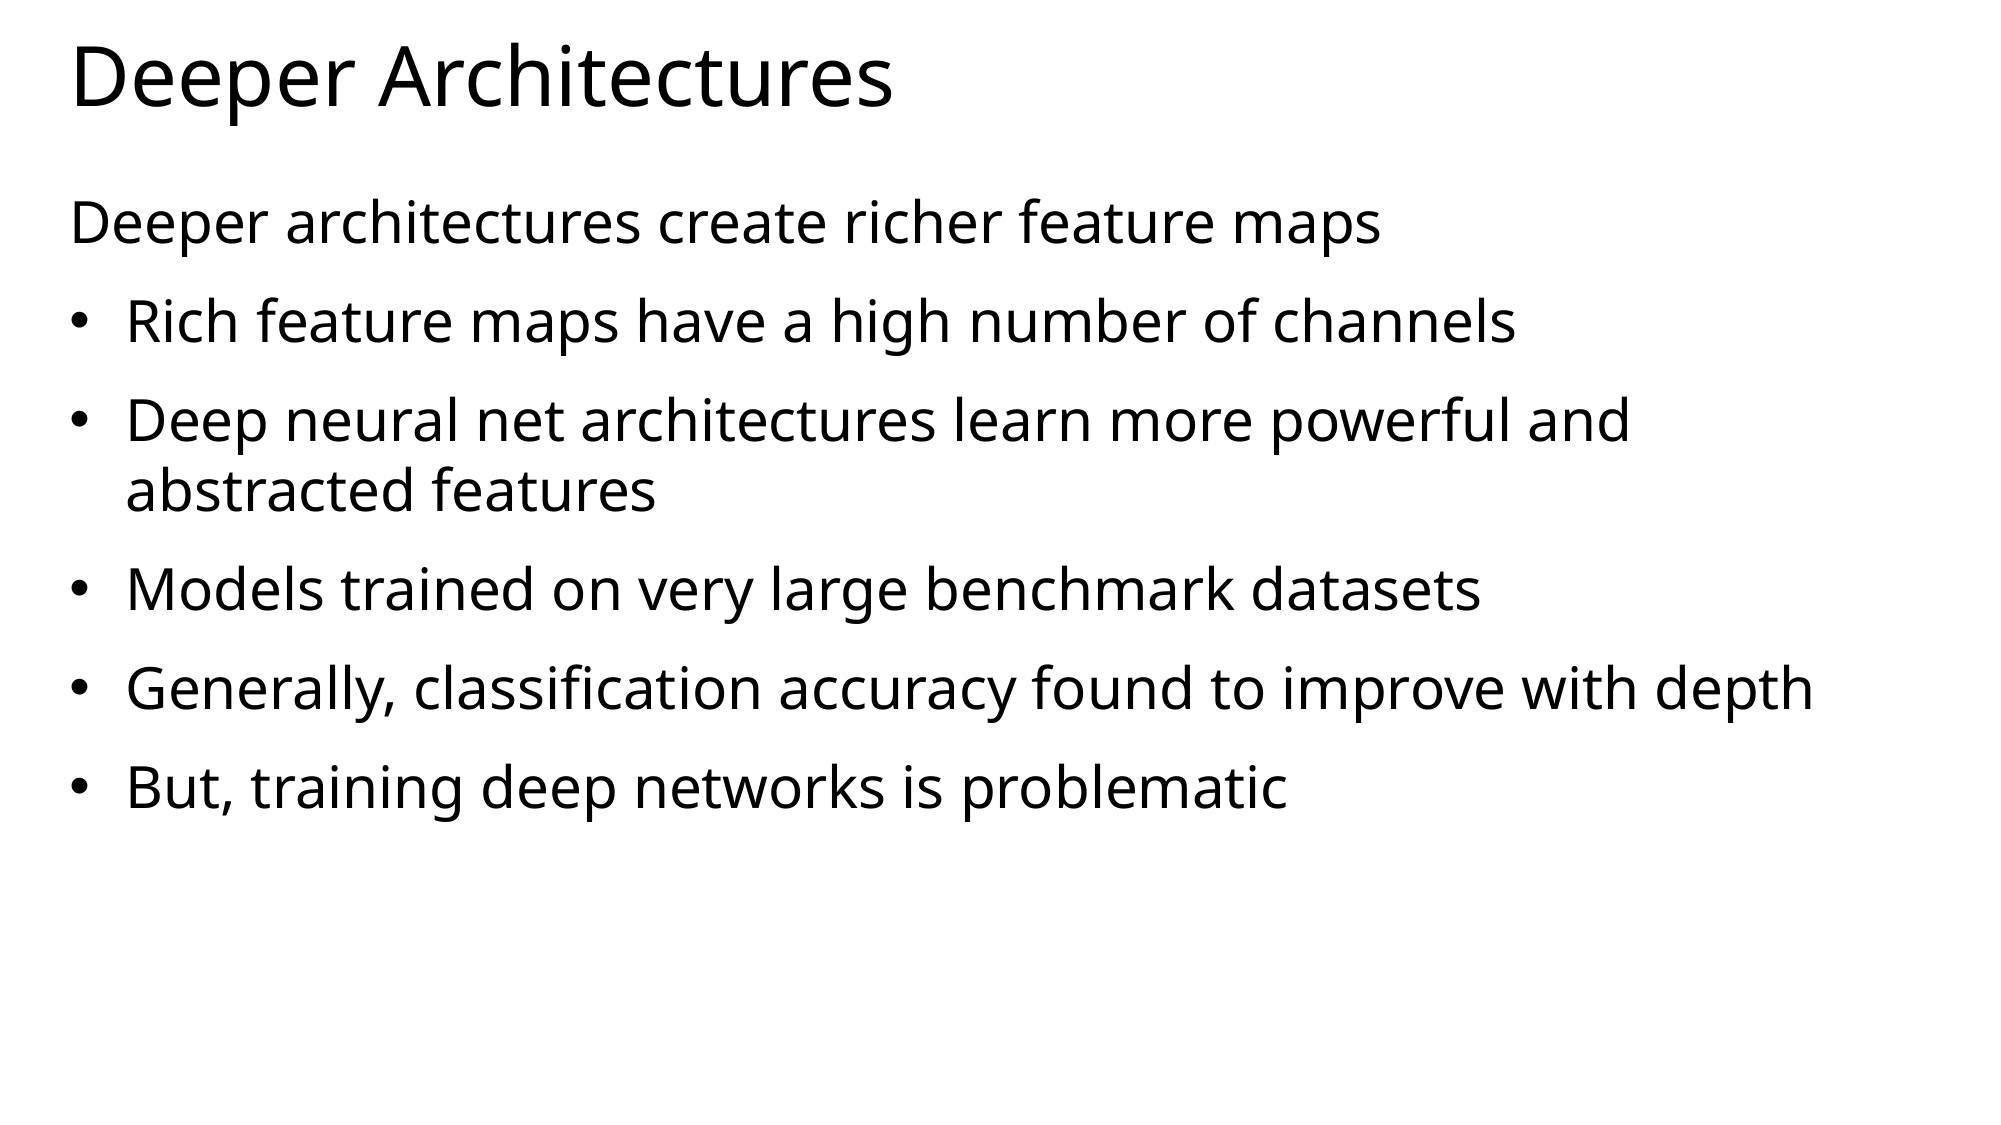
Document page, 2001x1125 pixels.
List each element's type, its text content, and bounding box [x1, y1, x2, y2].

title Deeper Architectures [54, 34, 1966, 146]
list Deeper architectures create richer feature maps Rich feature maps have a high number of channels Deep neural net architectures learn more powerful and abstracted features Models trained on very large benchmark datasets Generally, classification accuracy found to improve with depth But, training deep networks is problematic [54, 177, 1946, 1091]
